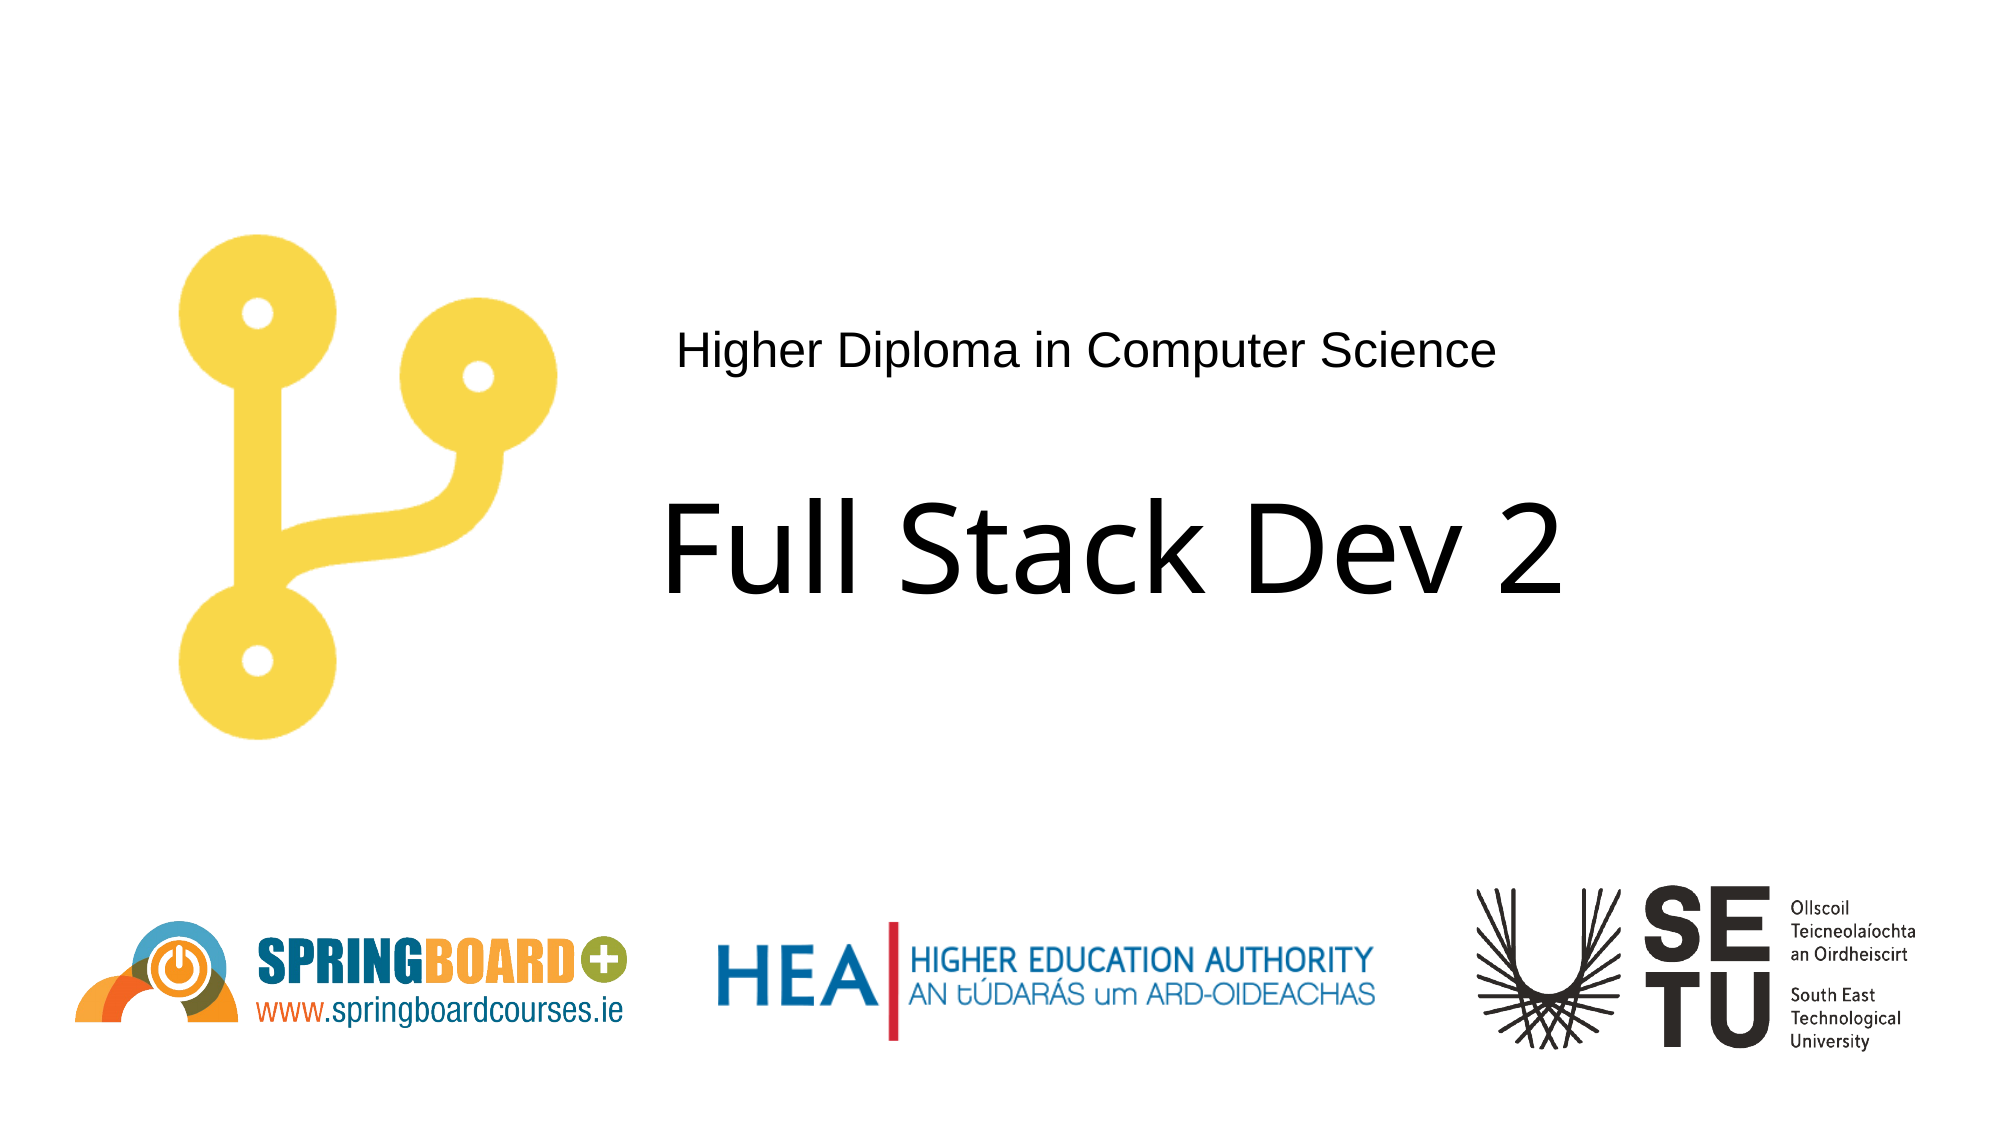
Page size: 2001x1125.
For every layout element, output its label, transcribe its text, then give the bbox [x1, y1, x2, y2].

picture [695, 893, 1398, 1067]
title Full Stack Dev 2 [642, 236, 1894, 628]
picture [74, 218, 628, 778]
subtitle Higher Diploma in Computer Science [660, 317, 2000, 589]
picture [1416, 811, 1976, 1125]
picture [74, 920, 628, 1029]
